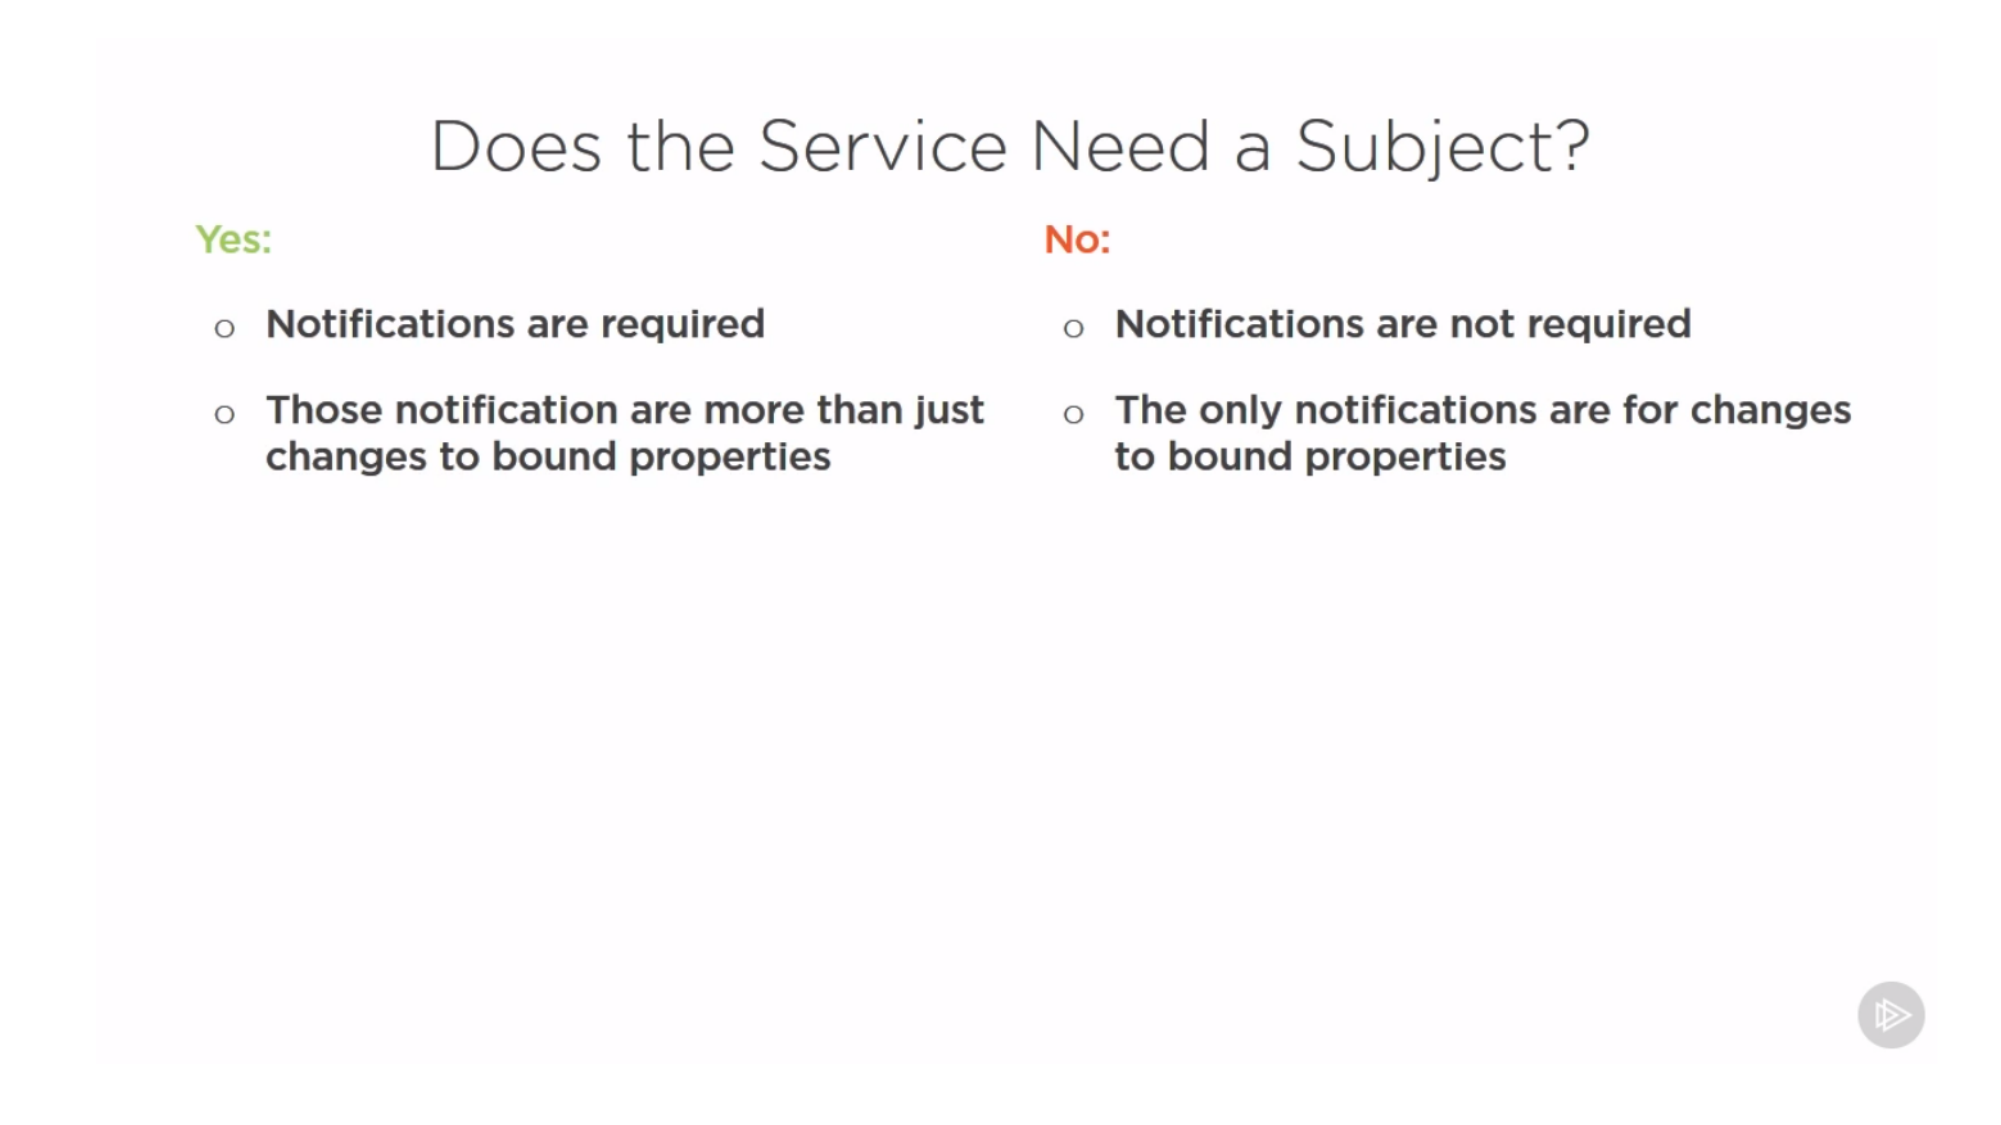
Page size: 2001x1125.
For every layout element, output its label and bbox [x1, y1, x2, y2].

picture [96, 38, 1938, 1064]
